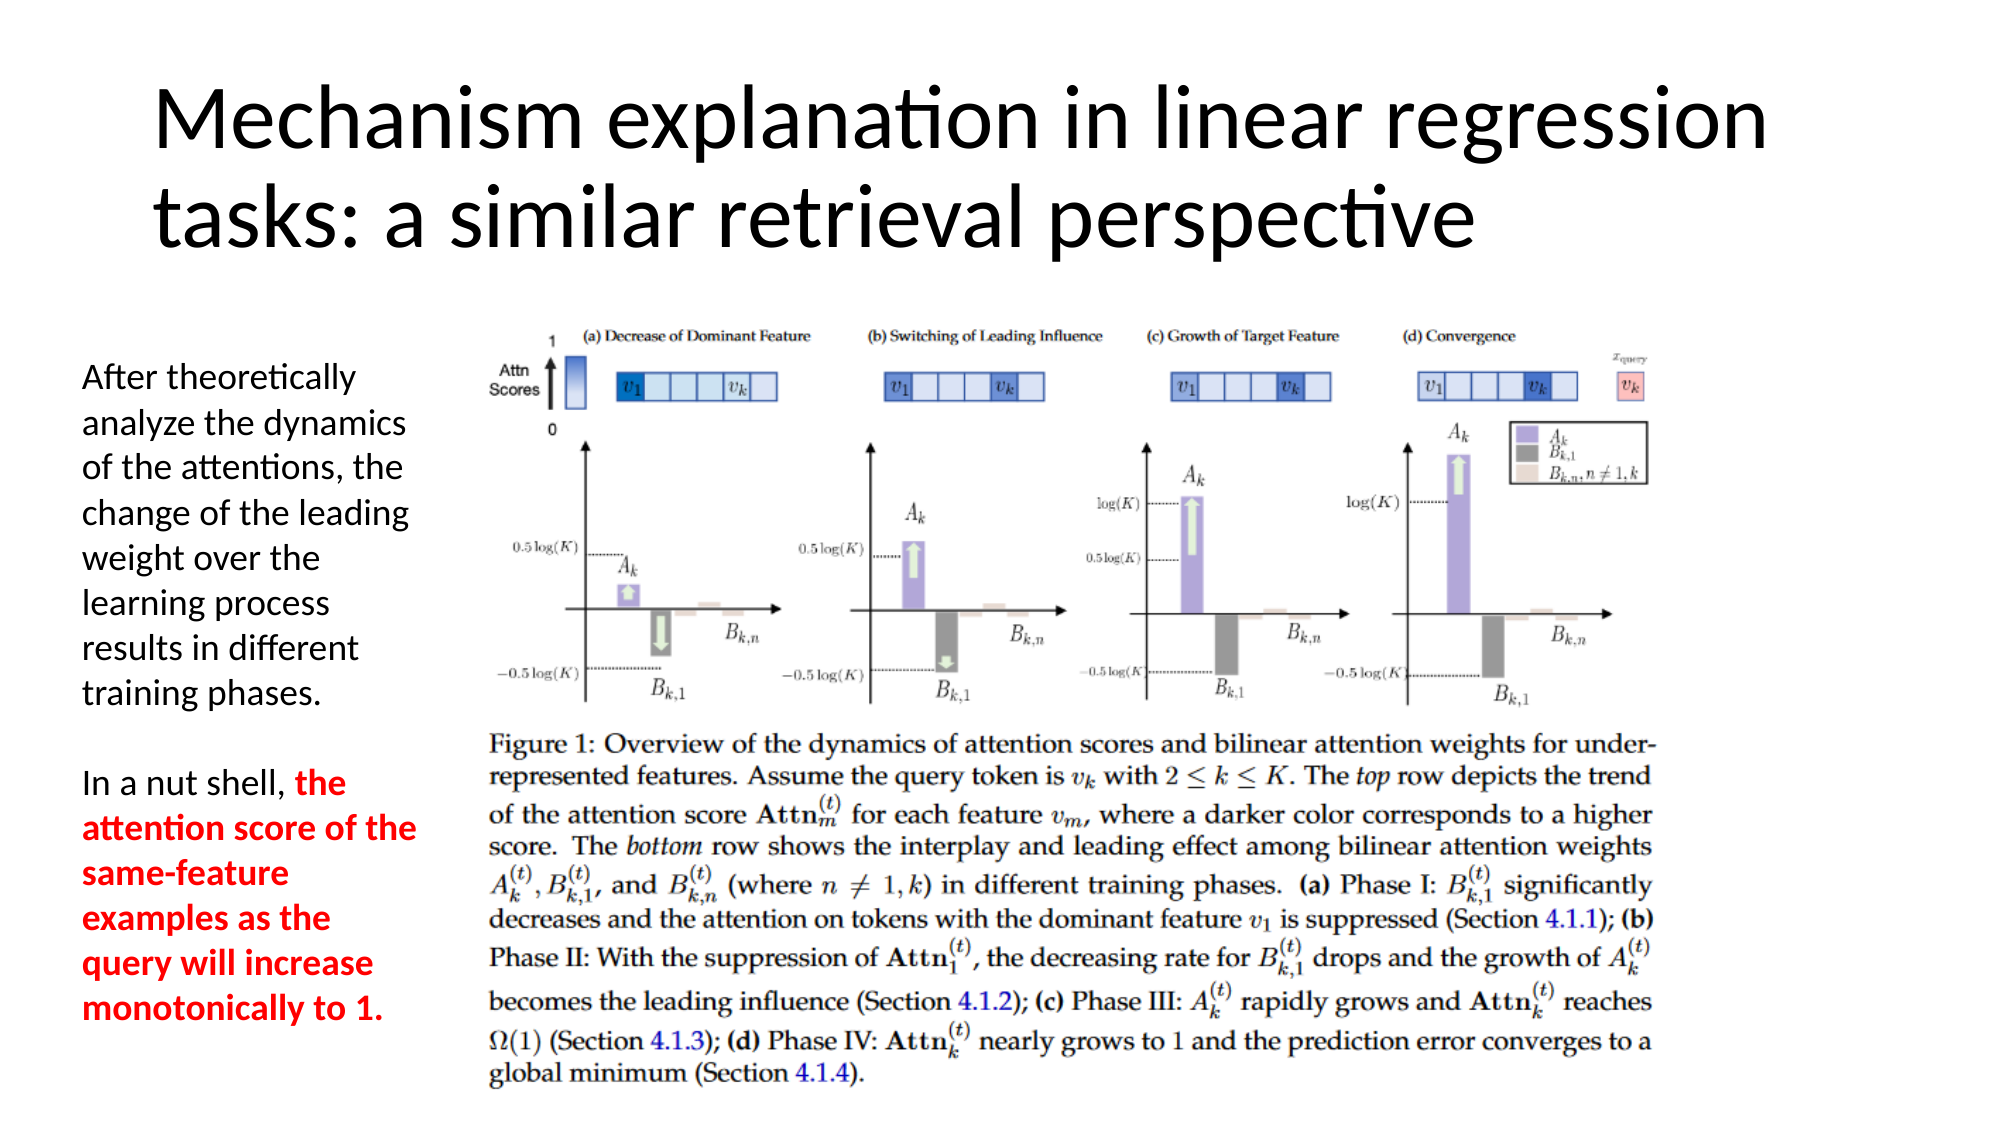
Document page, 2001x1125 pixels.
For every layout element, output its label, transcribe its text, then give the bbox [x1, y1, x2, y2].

title Mechanism explanation in linear regression tasks: a similar retrieval perspective [137, 59, 1863, 278]
text_box After theoretically analyze the dynamics of the attentions, the change of the leading weight over the learning process results in different training phases. In a nut shell, the attention score of the same-feature examples as the query will increase monotonically to 1. [67, 345, 444, 1035]
picture [477, 313, 1671, 1099]
